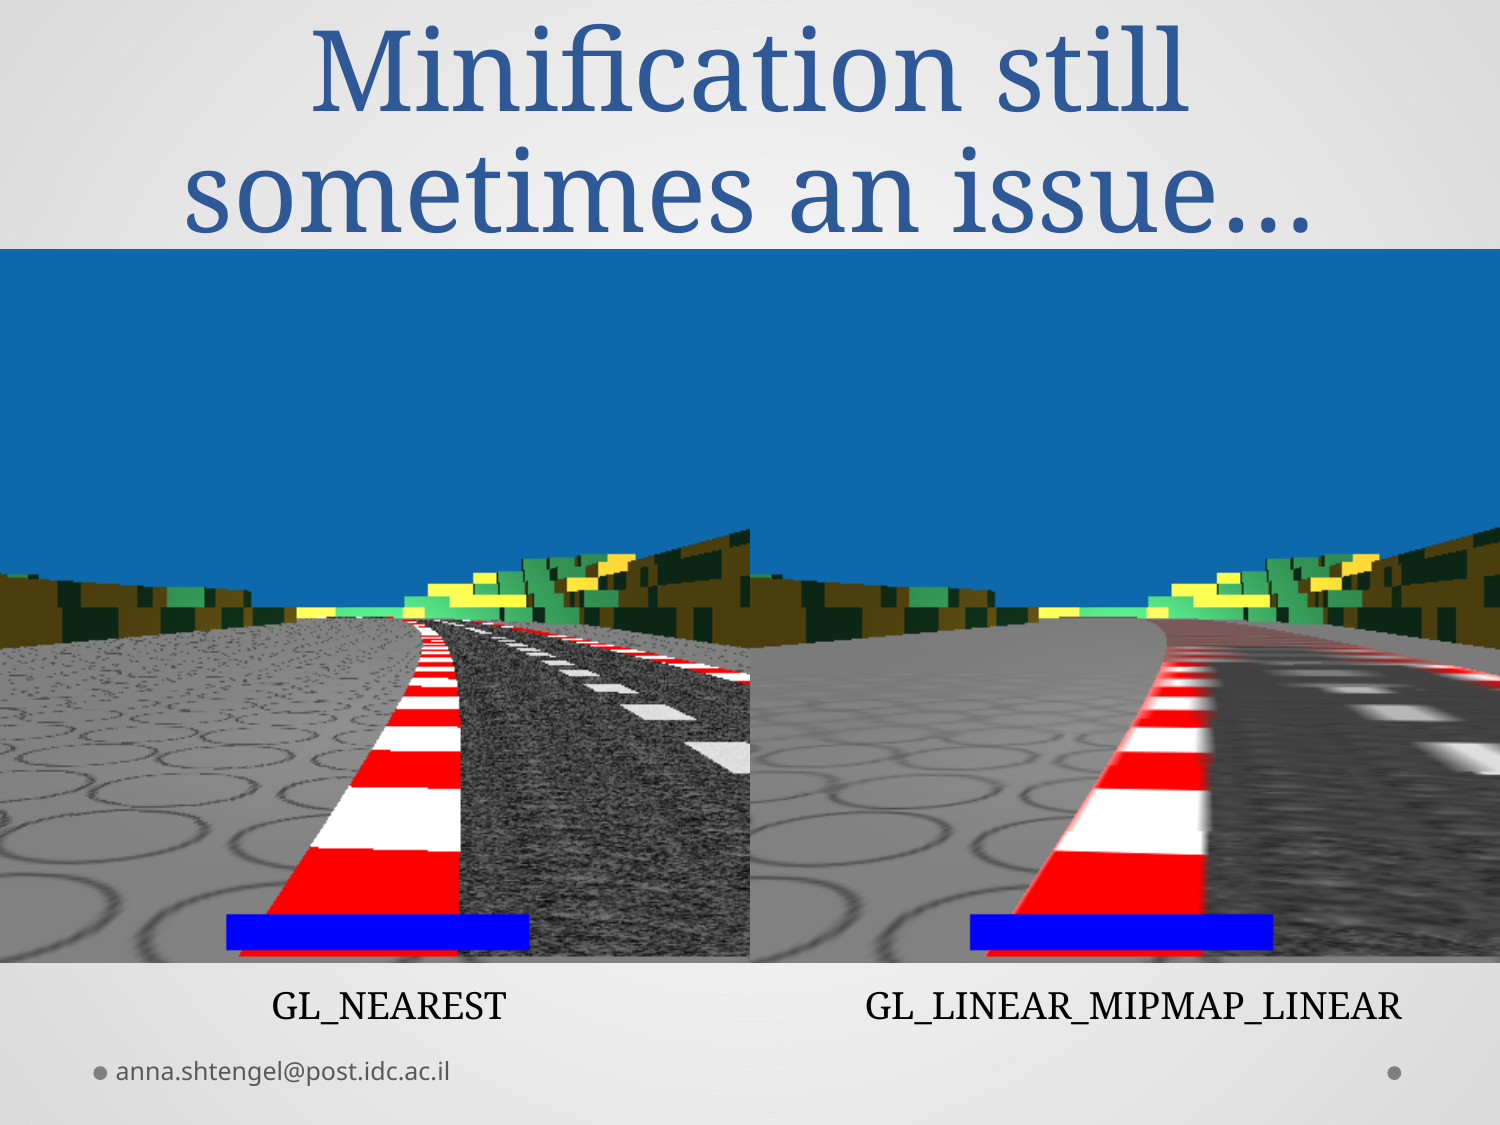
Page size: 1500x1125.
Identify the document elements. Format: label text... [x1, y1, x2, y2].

picture [0, 249, 1500, 963]
title Minification still sometimes an issue… [75, 0, 1425, 248]
text_box GL_LINEAR_MIPMAP_LINEAR [849, 974, 1417, 1035]
footer anna.shtengel@post.idc.ac.il [108, 1042, 576, 1103]
text_box GL_NEAREST [256, 974, 522, 1035]
